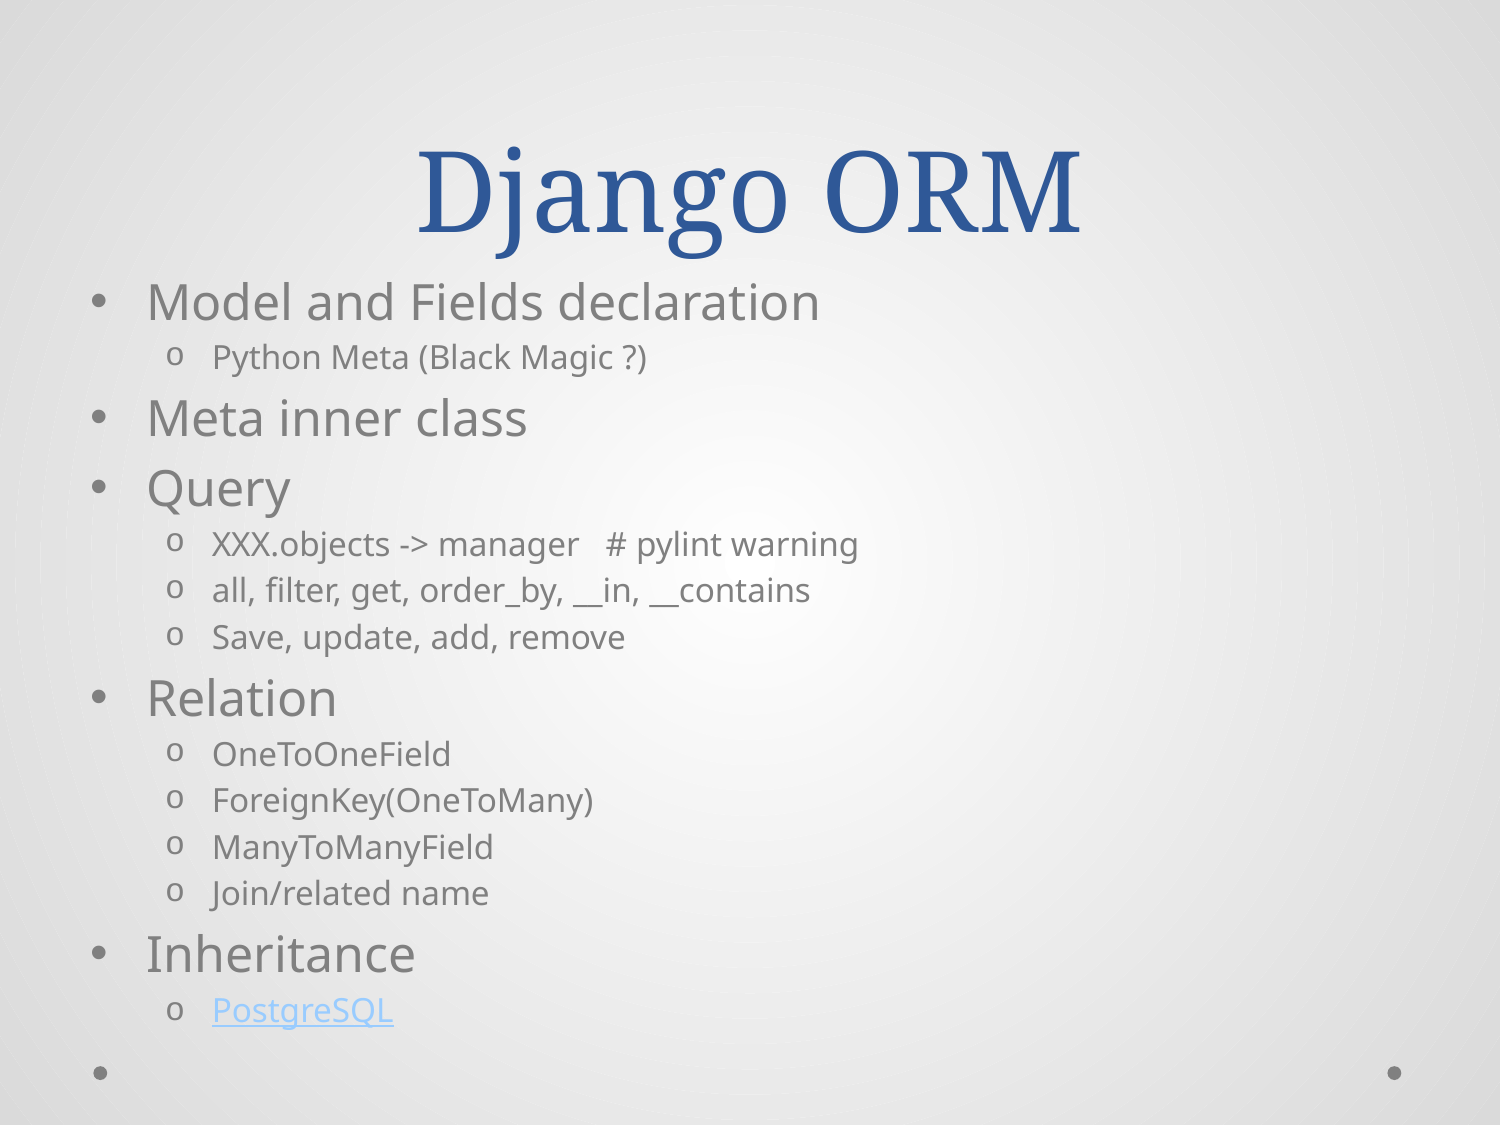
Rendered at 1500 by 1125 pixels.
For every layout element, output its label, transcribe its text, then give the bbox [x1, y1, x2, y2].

list Model and Fields declaration Python Meta (Black Magic ?) Meta inner class Query XXX.objects -> manager # pylint warning all, filter, get, order_by, __in, __contains Save, update, add, remove Relation OneToOneField ForeignKey(OneToMany) ManyToManyField Join/related name Inheritance PostgreSQL [75, 262, 1425, 1059]
title Django ORM [75, 0, 1425, 262]
